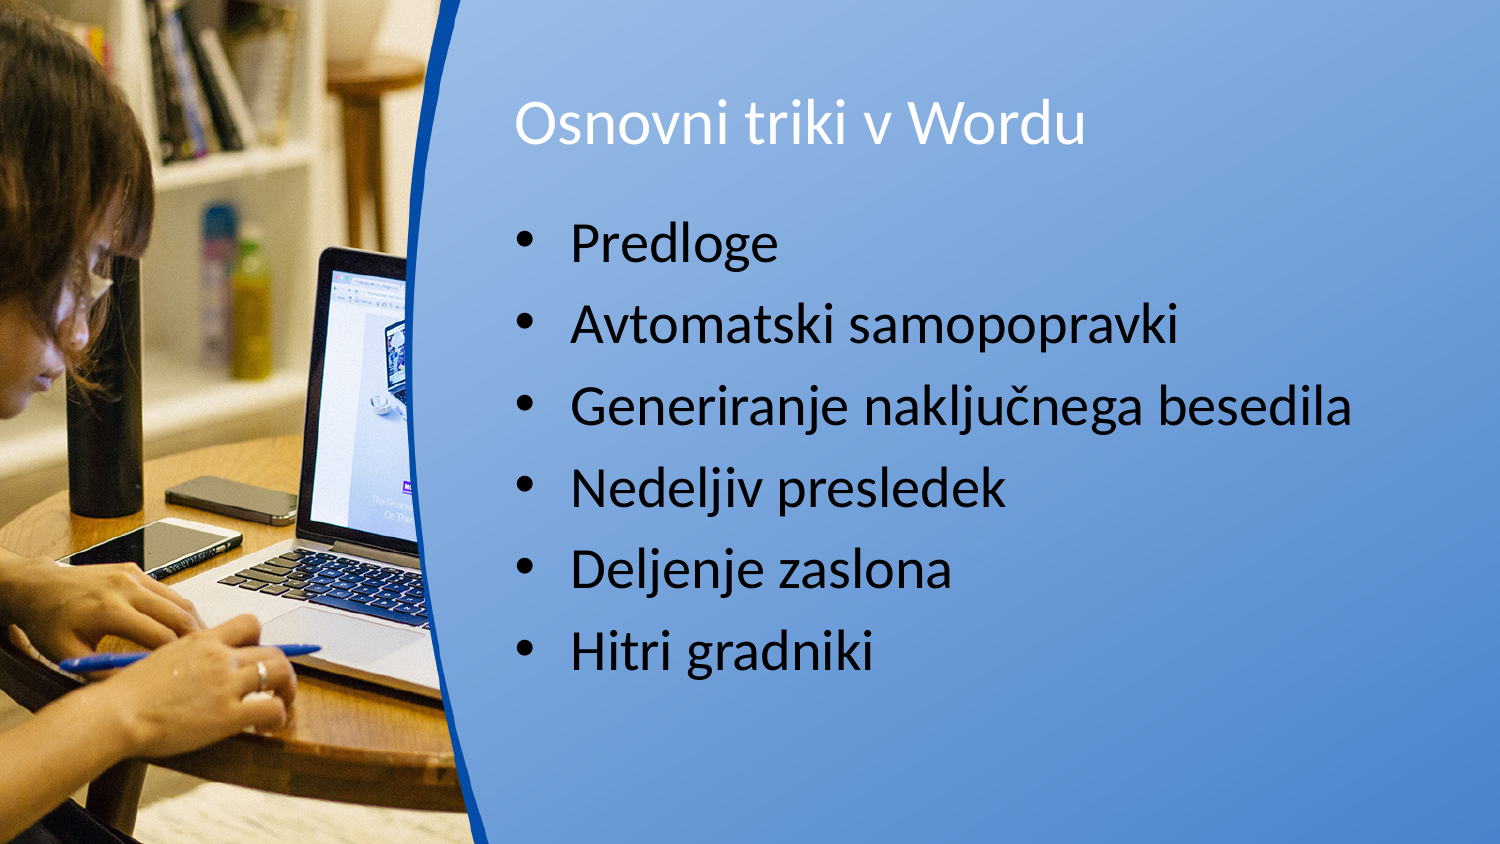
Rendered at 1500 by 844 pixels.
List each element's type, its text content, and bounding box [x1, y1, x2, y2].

title Osnovni triki v Wordu [499, 71, 1452, 166]
picture [0, 0, 1500, 844]
list Predloge Avtomatski samopopravki Generiranje naključnega besedila Nedeljiv presledek Deljenje zaslona Hitri gradniki [499, 196, 1452, 748]
